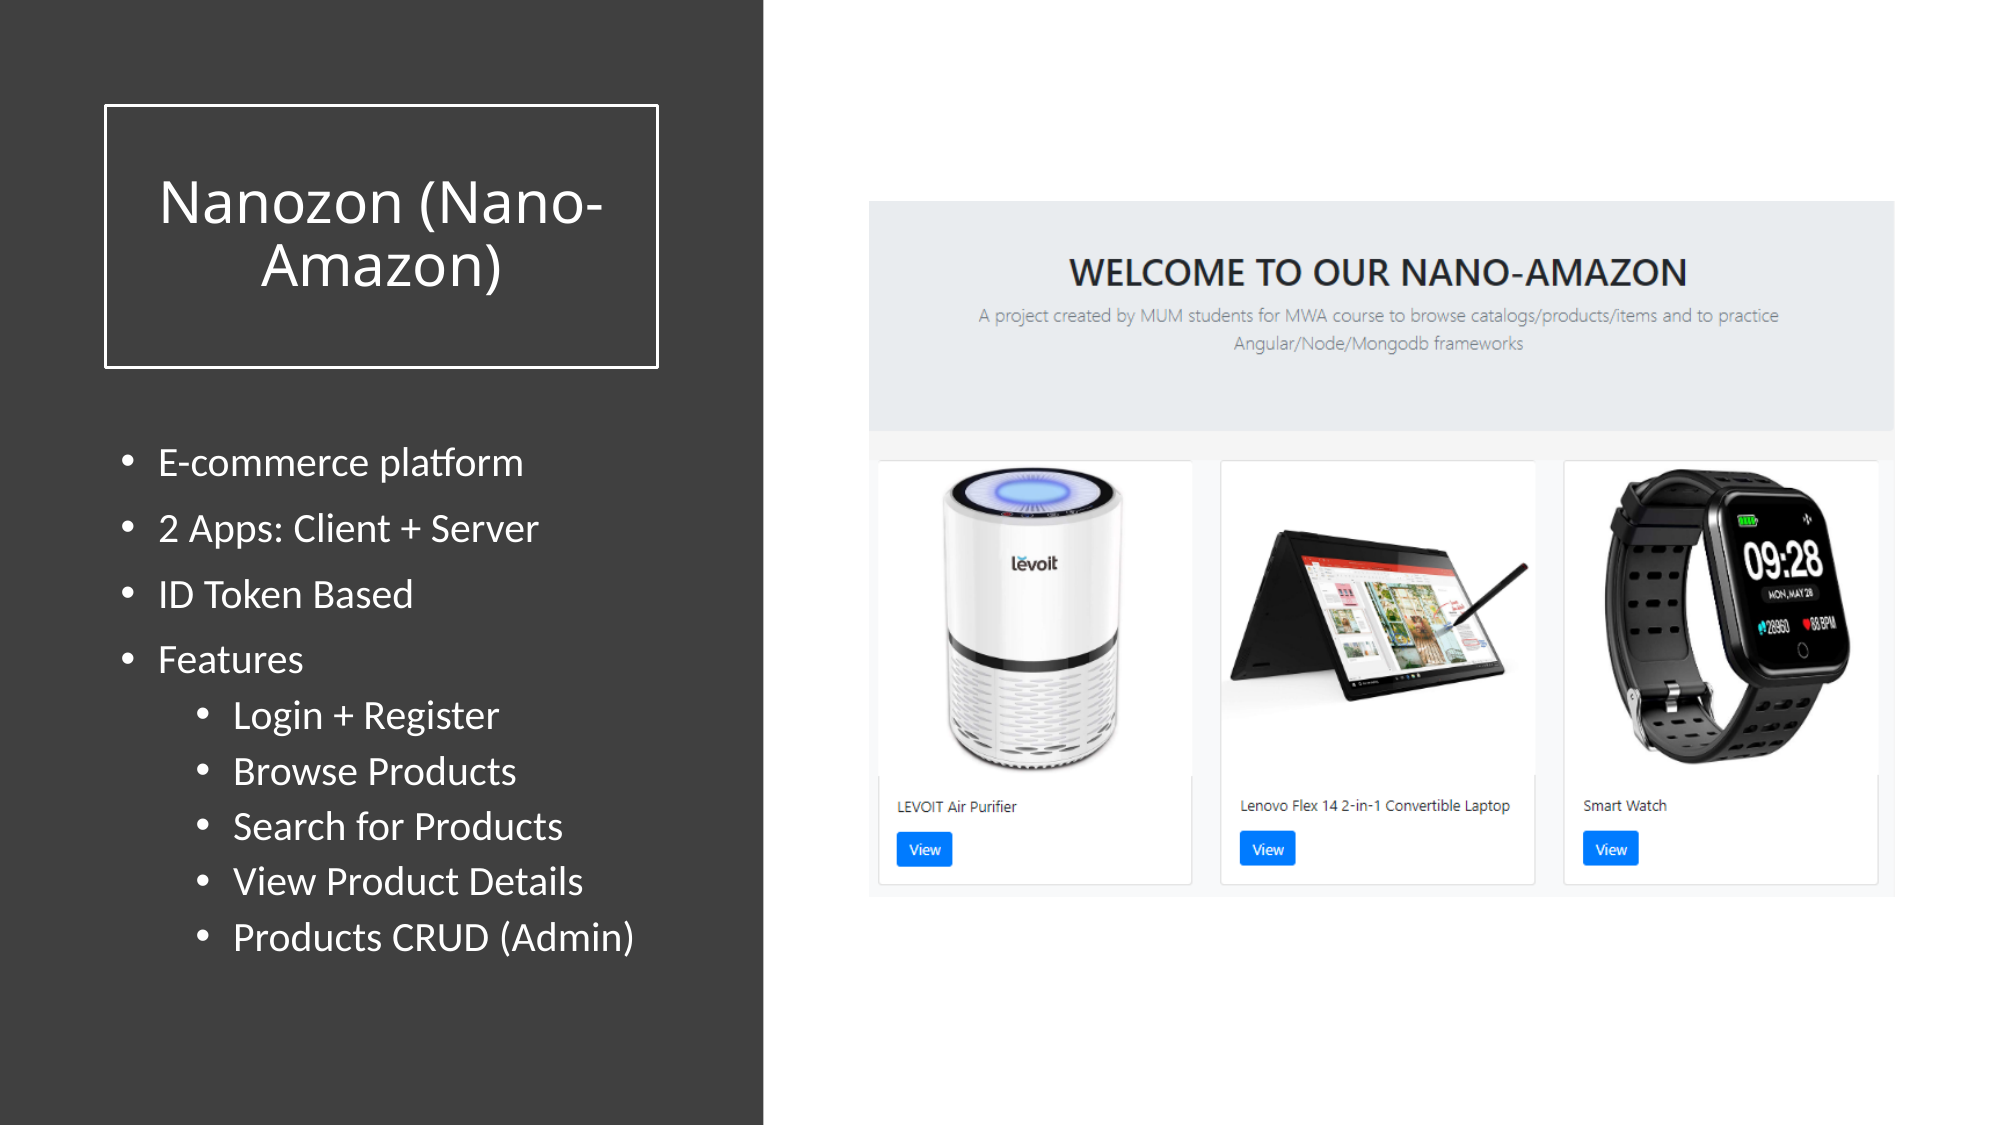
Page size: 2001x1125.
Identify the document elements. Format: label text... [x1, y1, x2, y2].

text_box [0, 0, 764, 1125]
title Nanozon (Nano-Amazon) [105, 105, 658, 368]
picture [869, 201, 1895, 897]
list E-commerce platform 2 Apps: Client + Server ID Token Based Features Login + Register Browse Products Search for Products View Product Details Products CRUD (Admin) [105, 432, 658, 994]
